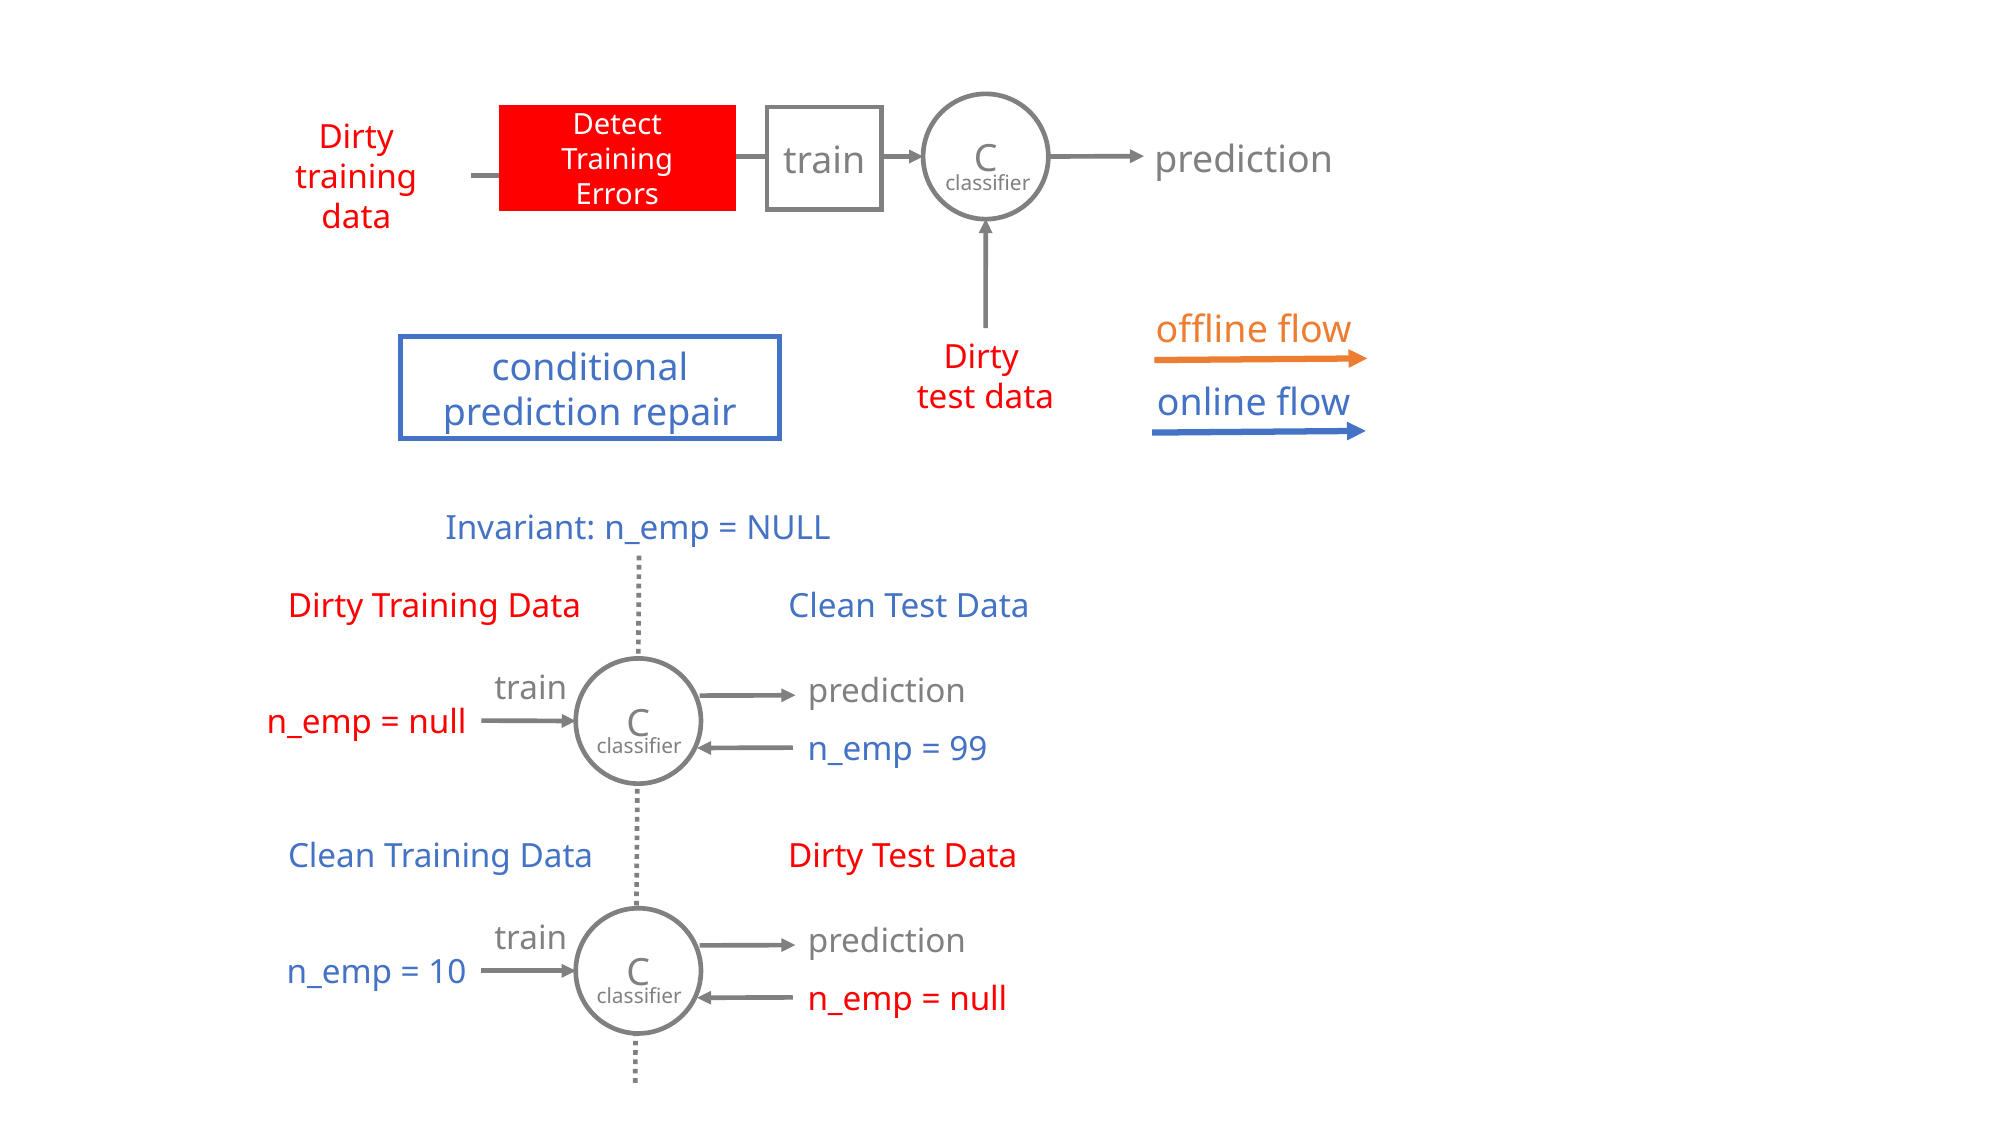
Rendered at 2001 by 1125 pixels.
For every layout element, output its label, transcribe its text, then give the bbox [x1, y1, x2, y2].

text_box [1140, 297, 1368, 361]
text_box n_emp = 99 [792, 720, 1027, 775]
text_box Dirty test data [902, 328, 1070, 423]
text_box Clean Test Data [773, 577, 1045, 632]
text_box C [640, 907, 703, 996]
text_box prediction [793, 911, 981, 967]
text_box Clean Training Data [273, 827, 609, 882]
text_box train [766, 106, 882, 156]
text_box prediction [1139, 127, 1349, 188]
text_box C [574, 907, 635, 999]
text_box Detect Training Errors [500, 106, 734, 156]
text_box C [640, 766, 684, 785]
text_box train [479, 909, 582, 964]
text_box C [640, 1015, 685, 1035]
text_box Dirty Test Data [773, 827, 1033, 882]
text_box classifier [640, 725, 697, 766]
text_box classifier [640, 975, 697, 1015]
text_box C [592, 1015, 635, 1035]
text_box Dirty training data [241, 108, 472, 243]
text_box n_emp = null [792, 969, 1027, 1025]
text_box classifier [930, 162, 1046, 202]
text_box Dirty Training Data [273, 577, 597, 632]
text_box C [941, 202, 1031, 221]
text_box C [640, 657, 703, 746]
text_box n_emp = 10 [245, 943, 482, 998]
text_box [1141, 370, 1366, 433]
text_box n_emp = null [245, 693, 482, 748]
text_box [635, 538, 640, 1083]
text_box C [574, 657, 635, 749]
text_box train [479, 659, 582, 714]
text_box train [766, 157, 882, 210]
text_box prediction [793, 662, 981, 717]
text_box C [922, 92, 1050, 188]
text_box Invariant: n_emp = NULL [430, 499, 846, 554]
text_box conditional prediction repair [400, 335, 780, 440]
text_box classifier [581, 975, 635, 1015]
text_box C [593, 766, 635, 785]
text_box classifier [581, 725, 635, 766]
text_box Detect Training Errors [500, 157, 734, 210]
